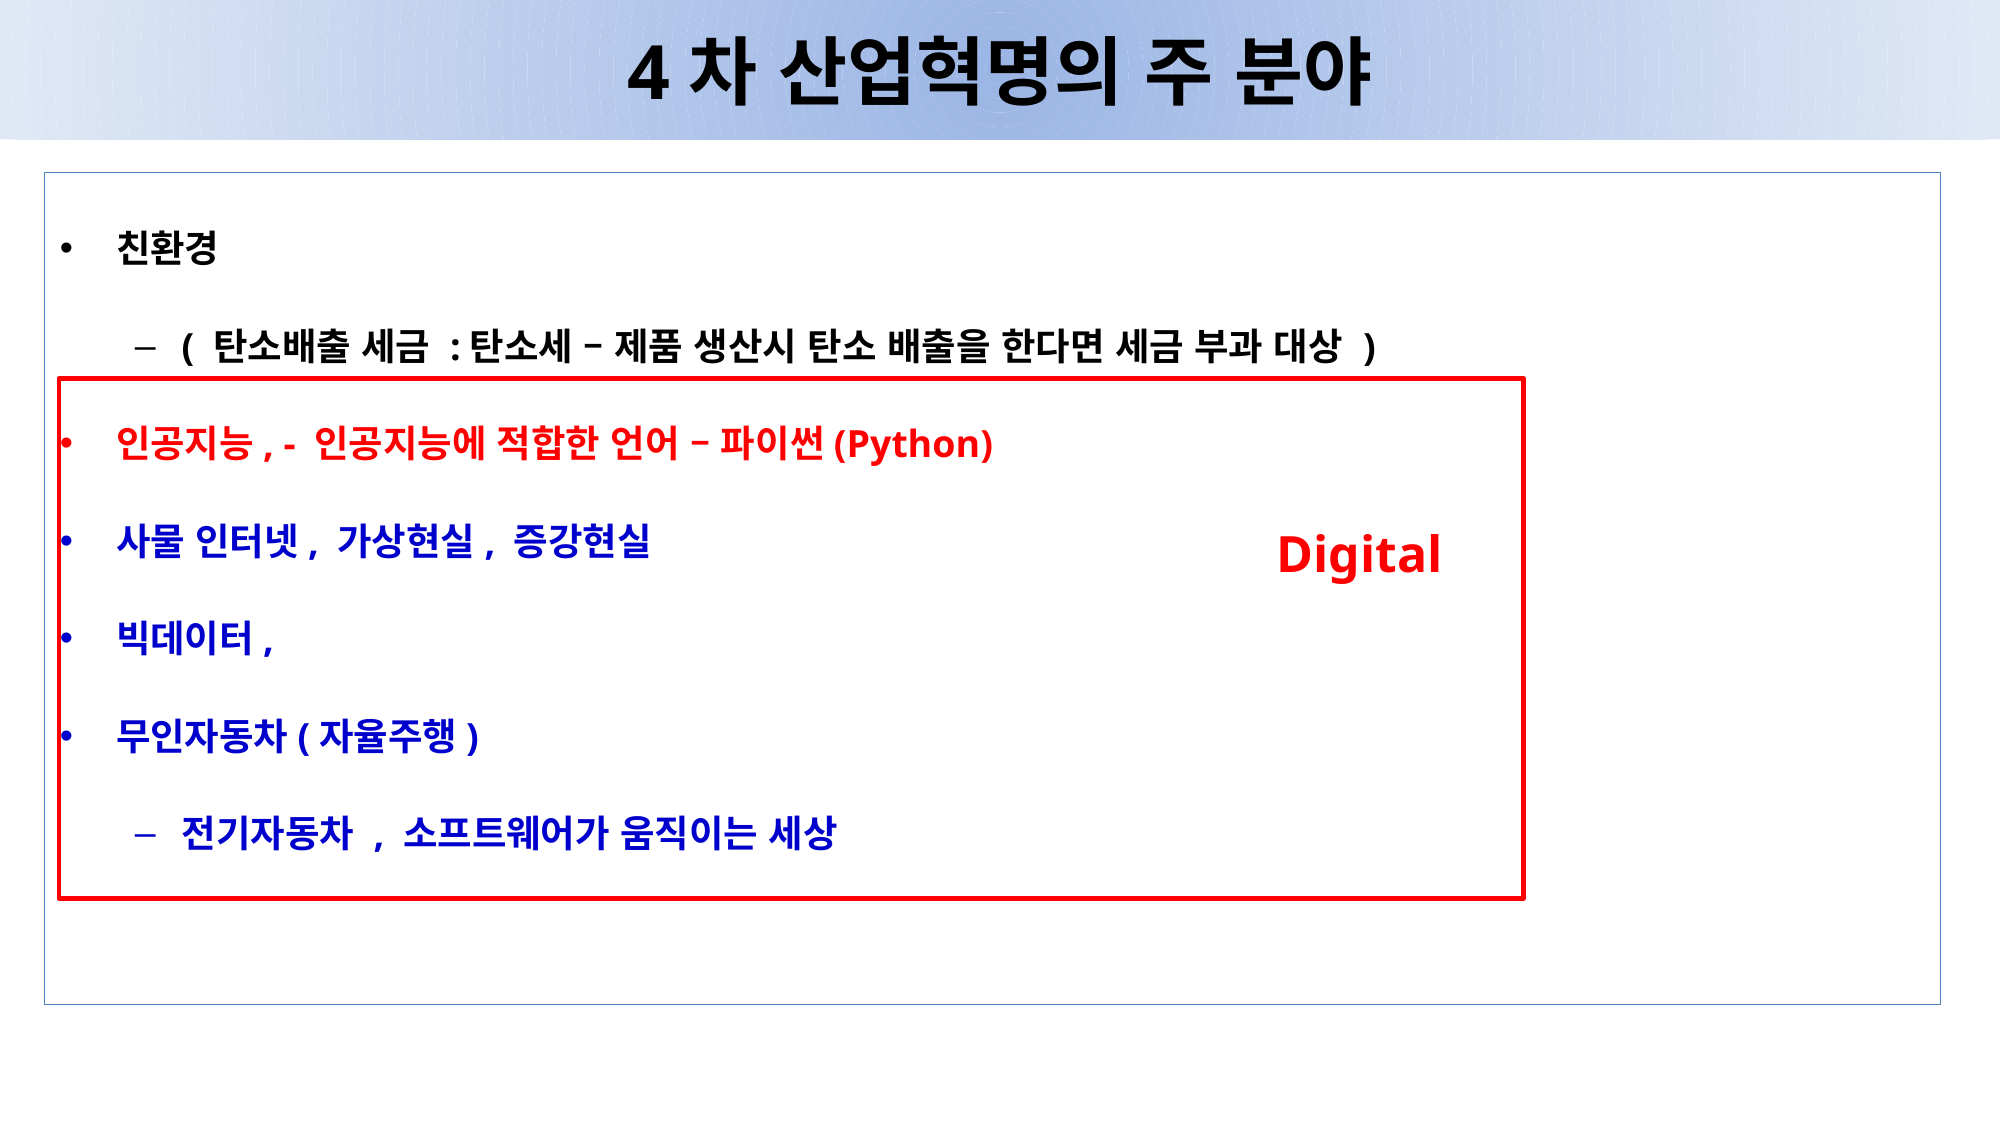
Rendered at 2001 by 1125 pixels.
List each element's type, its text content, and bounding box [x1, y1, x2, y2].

list 친환경 ( 탄소배출 세금 :탄소세 – 제품 생산시 탄소 배출을 한다면 세금 부과 대상 ) 인공지능, - 인공지능에 적합한 언어 – 파이썬(Python) 사물 인터넷, 가상현실, 증강현실 빅데이터, 무인자동차(자율주행) 전기자동차 , 소프트웨어가 움직이는 세상 [44, 172, 1941, 1005]
text_box Digital [1177, 515, 1556, 590]
text_box [57, 377, 1526, 900]
title 4차 산업혁명의 주 분야 [0, 0, 2000, 140]
